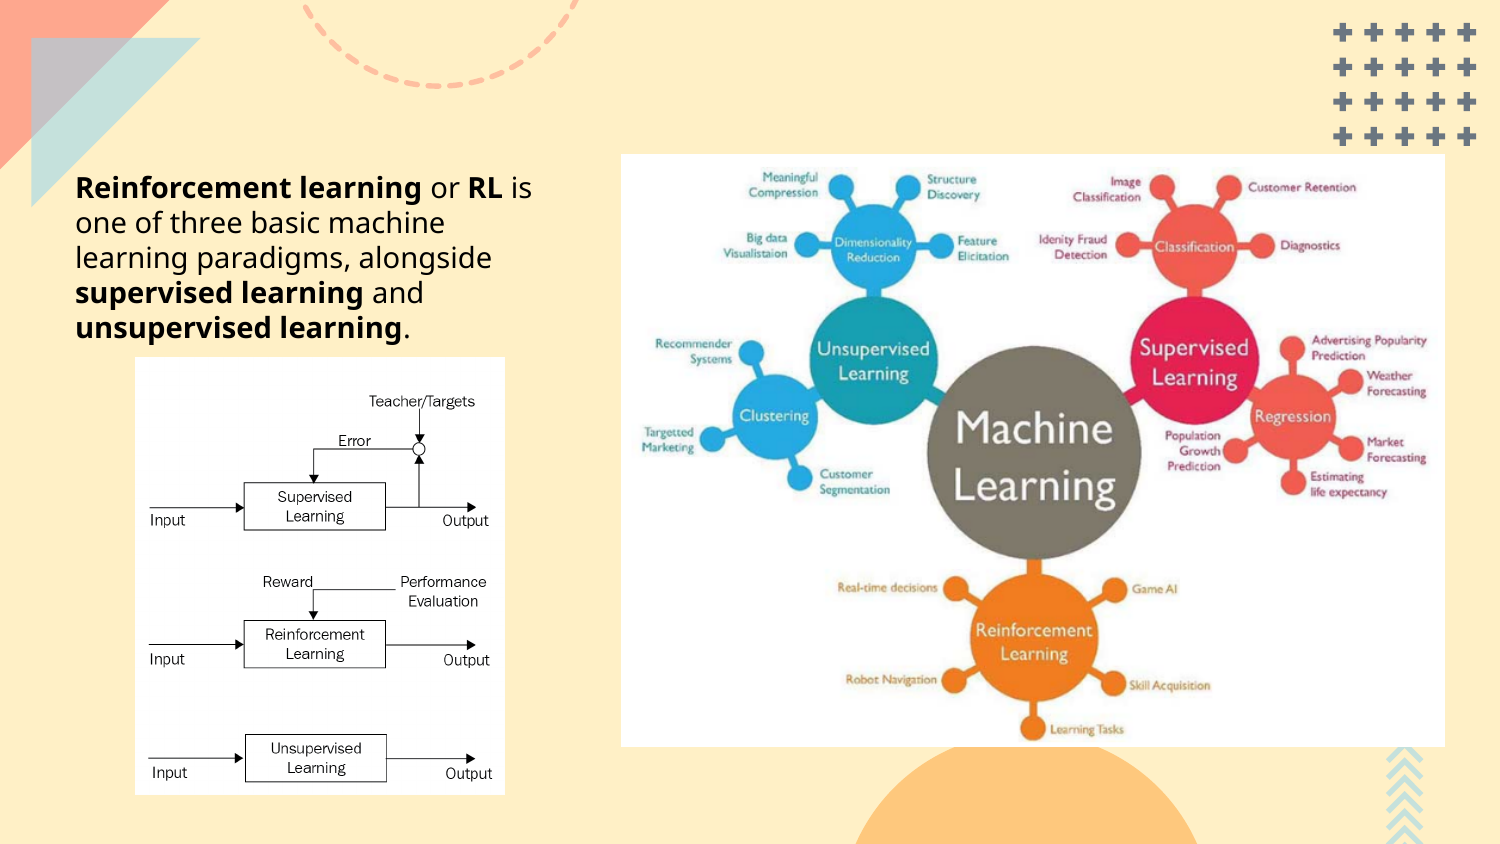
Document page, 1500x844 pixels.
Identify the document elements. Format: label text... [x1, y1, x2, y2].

picture [621, 153, 1445, 747]
picture [134, 356, 505, 795]
text_box Reinforcement learning or RL is one of three basic machine learning paradigms, alongside supervised learning and unsupervised learning. [60, 154, 580, 357]
